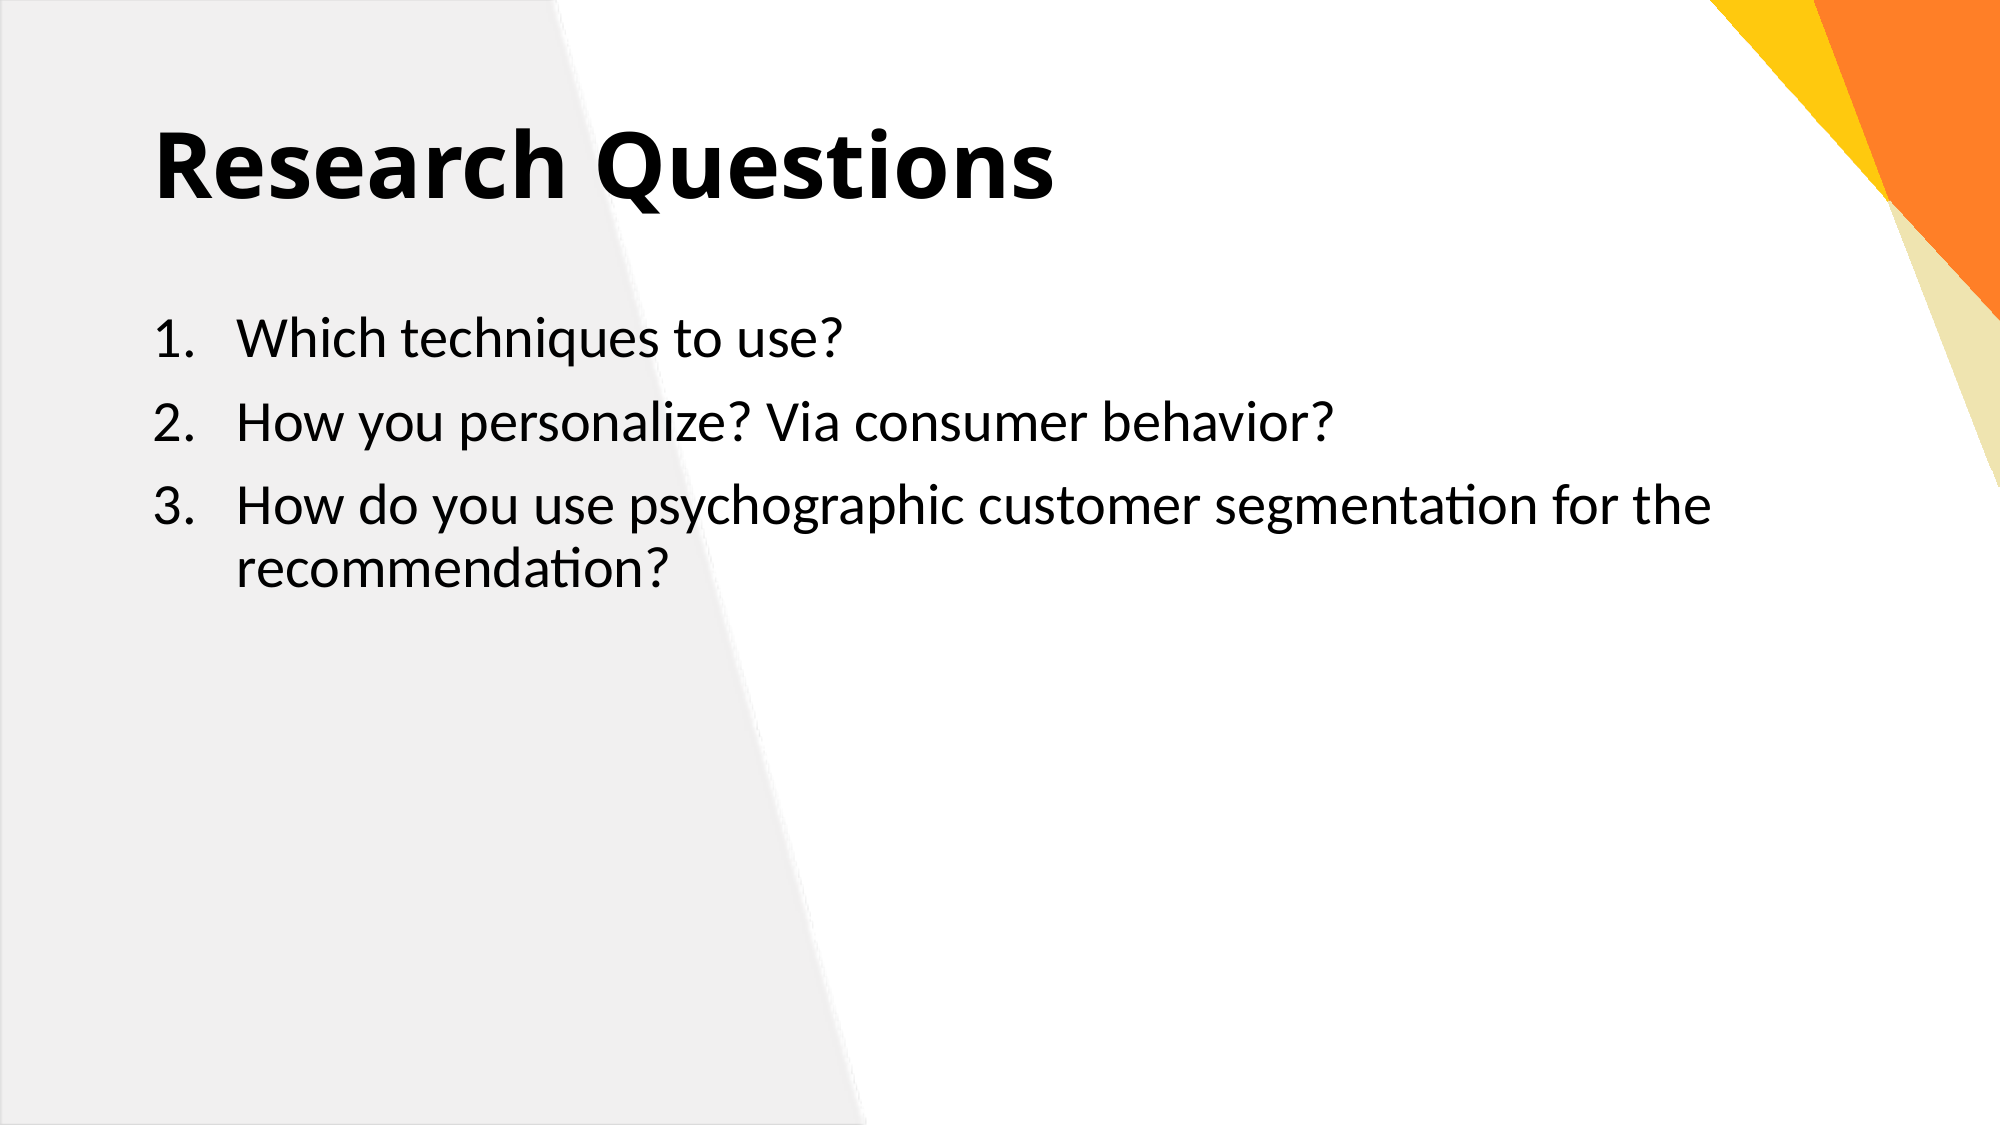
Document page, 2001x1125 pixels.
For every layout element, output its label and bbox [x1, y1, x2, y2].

text_box [0, 0, 2000, 1125]
